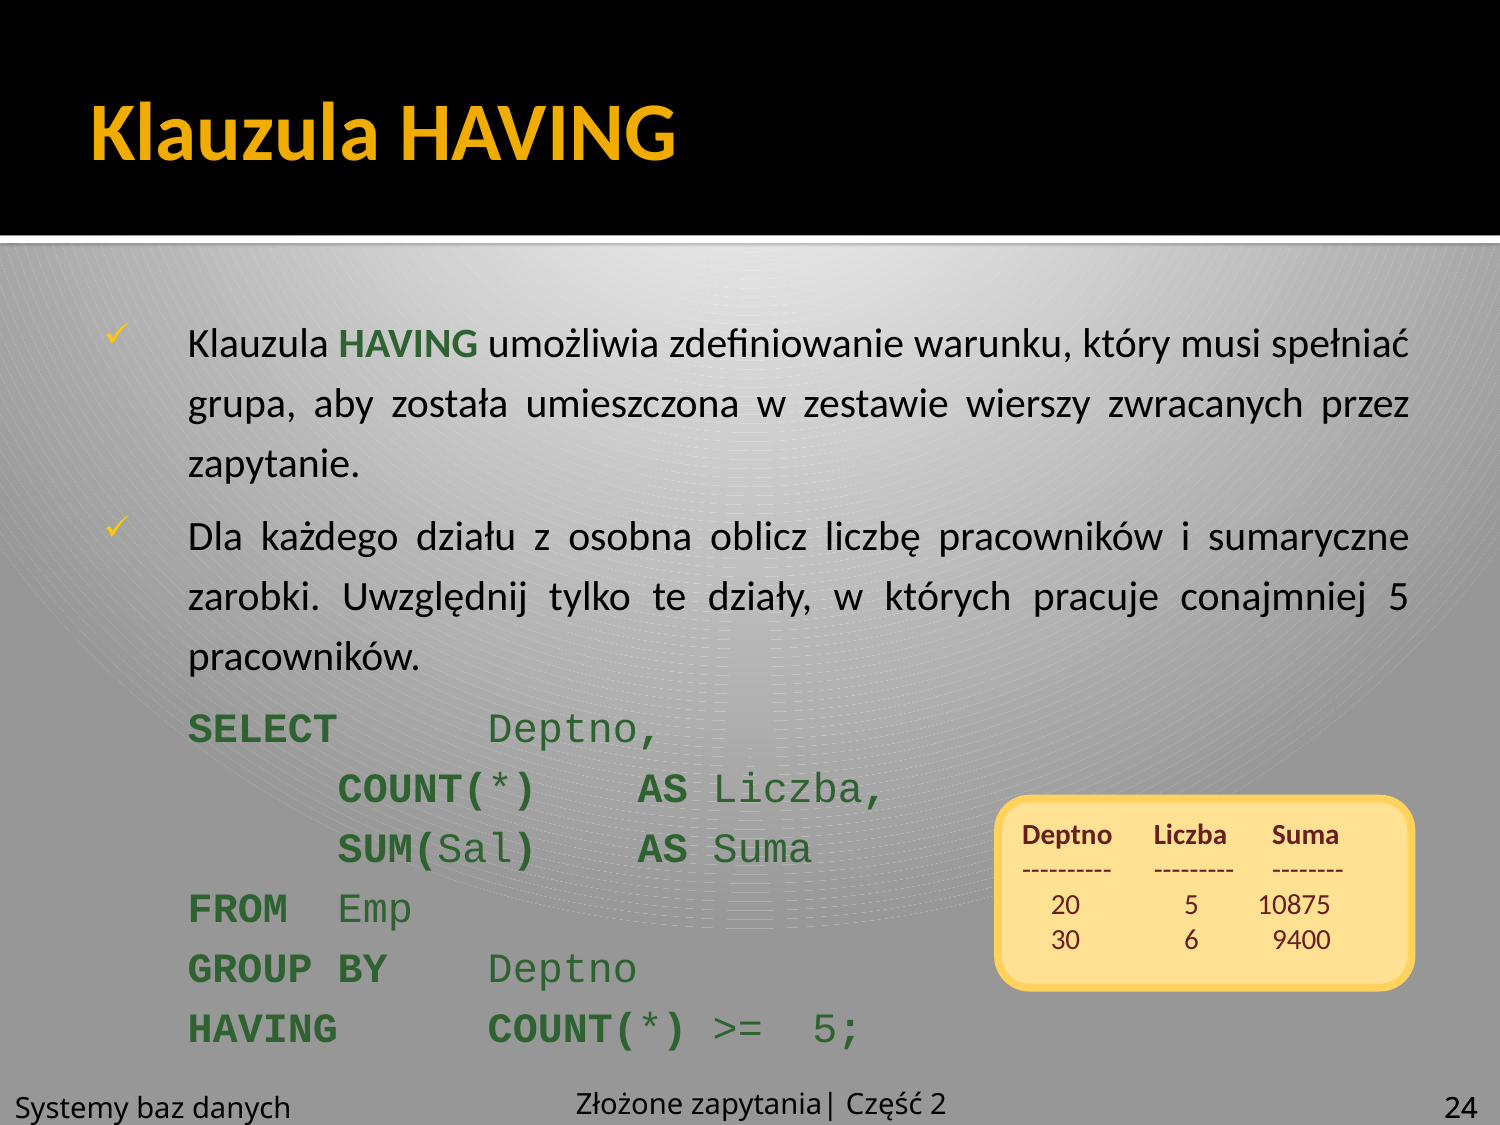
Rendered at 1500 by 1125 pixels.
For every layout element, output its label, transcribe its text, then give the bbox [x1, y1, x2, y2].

list Klauzula HAVING umożliwia zdefiniowanie warunku, który musi spełniać grupa, aby została umieszczona w zestawie wierszy zwracanych przez zapytanie. Dla każdego działu z osobna oblicz liczbę pracowników i sumaryczne zarobki. Uwzględnij tylko te działy, w których pracuje conajmniej 5 pracowników. SELECT Deptno, COUNT(*) AS Liczba, SUM(Sal) AS Suma FROM Emp GROUP BY Deptno HAVING COUNT(*) >= 5; [75, 291, 1425, 1092]
title Klauzula HAVING [75, 69, 1425, 186]
text_box Złożone zapytania| Część 2 [561, 1078, 987, 1125]
text_box Deptno Liczba Suma ---------- --------- -------- 20 5 10875 30 6 9400 [994, 794, 1416, 992]
